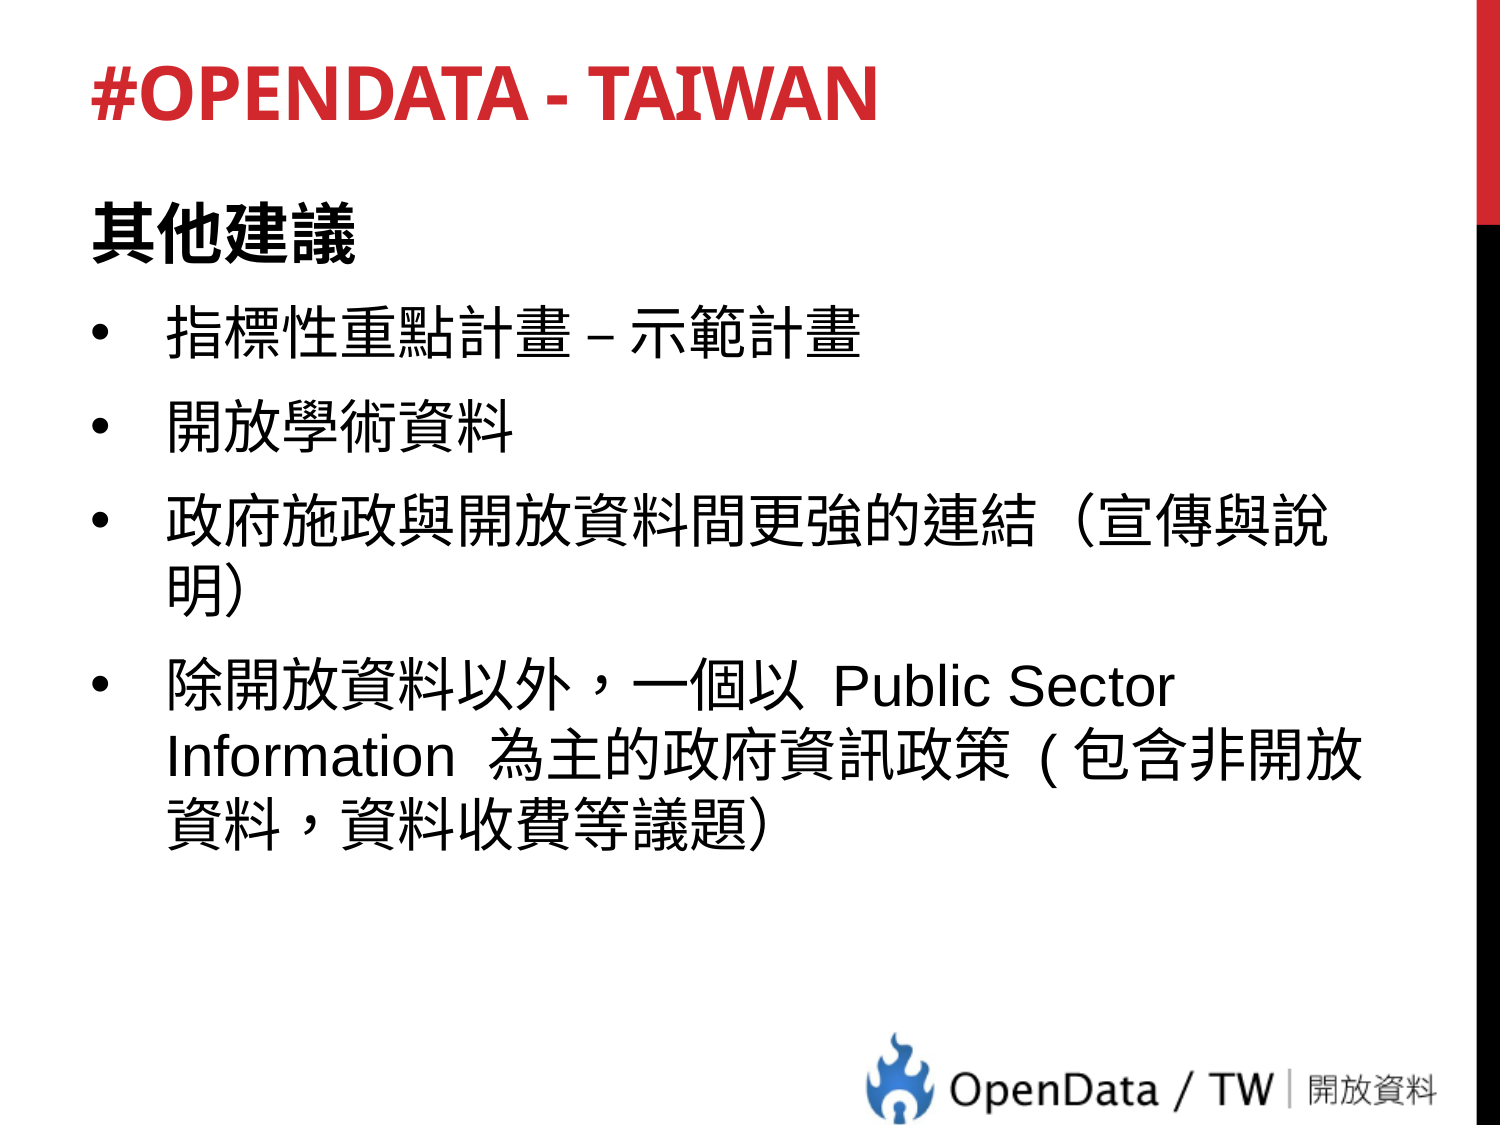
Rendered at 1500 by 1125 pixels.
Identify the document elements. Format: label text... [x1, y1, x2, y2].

list 其他建議 指標性重點計畫 – 示範計畫 開放學術資料 政府施政與開放資料間更強的連結（宣傳與說明） 除開放資料以外，一個以 Public Sector Information 為主的政府資訊政策 (包含非開放資料，資料收費等議題） [74, 184, 1400, 1095]
picture [855, 1030, 1477, 1125]
title #Opendata - Taiwan [75, 30, 1025, 144]
